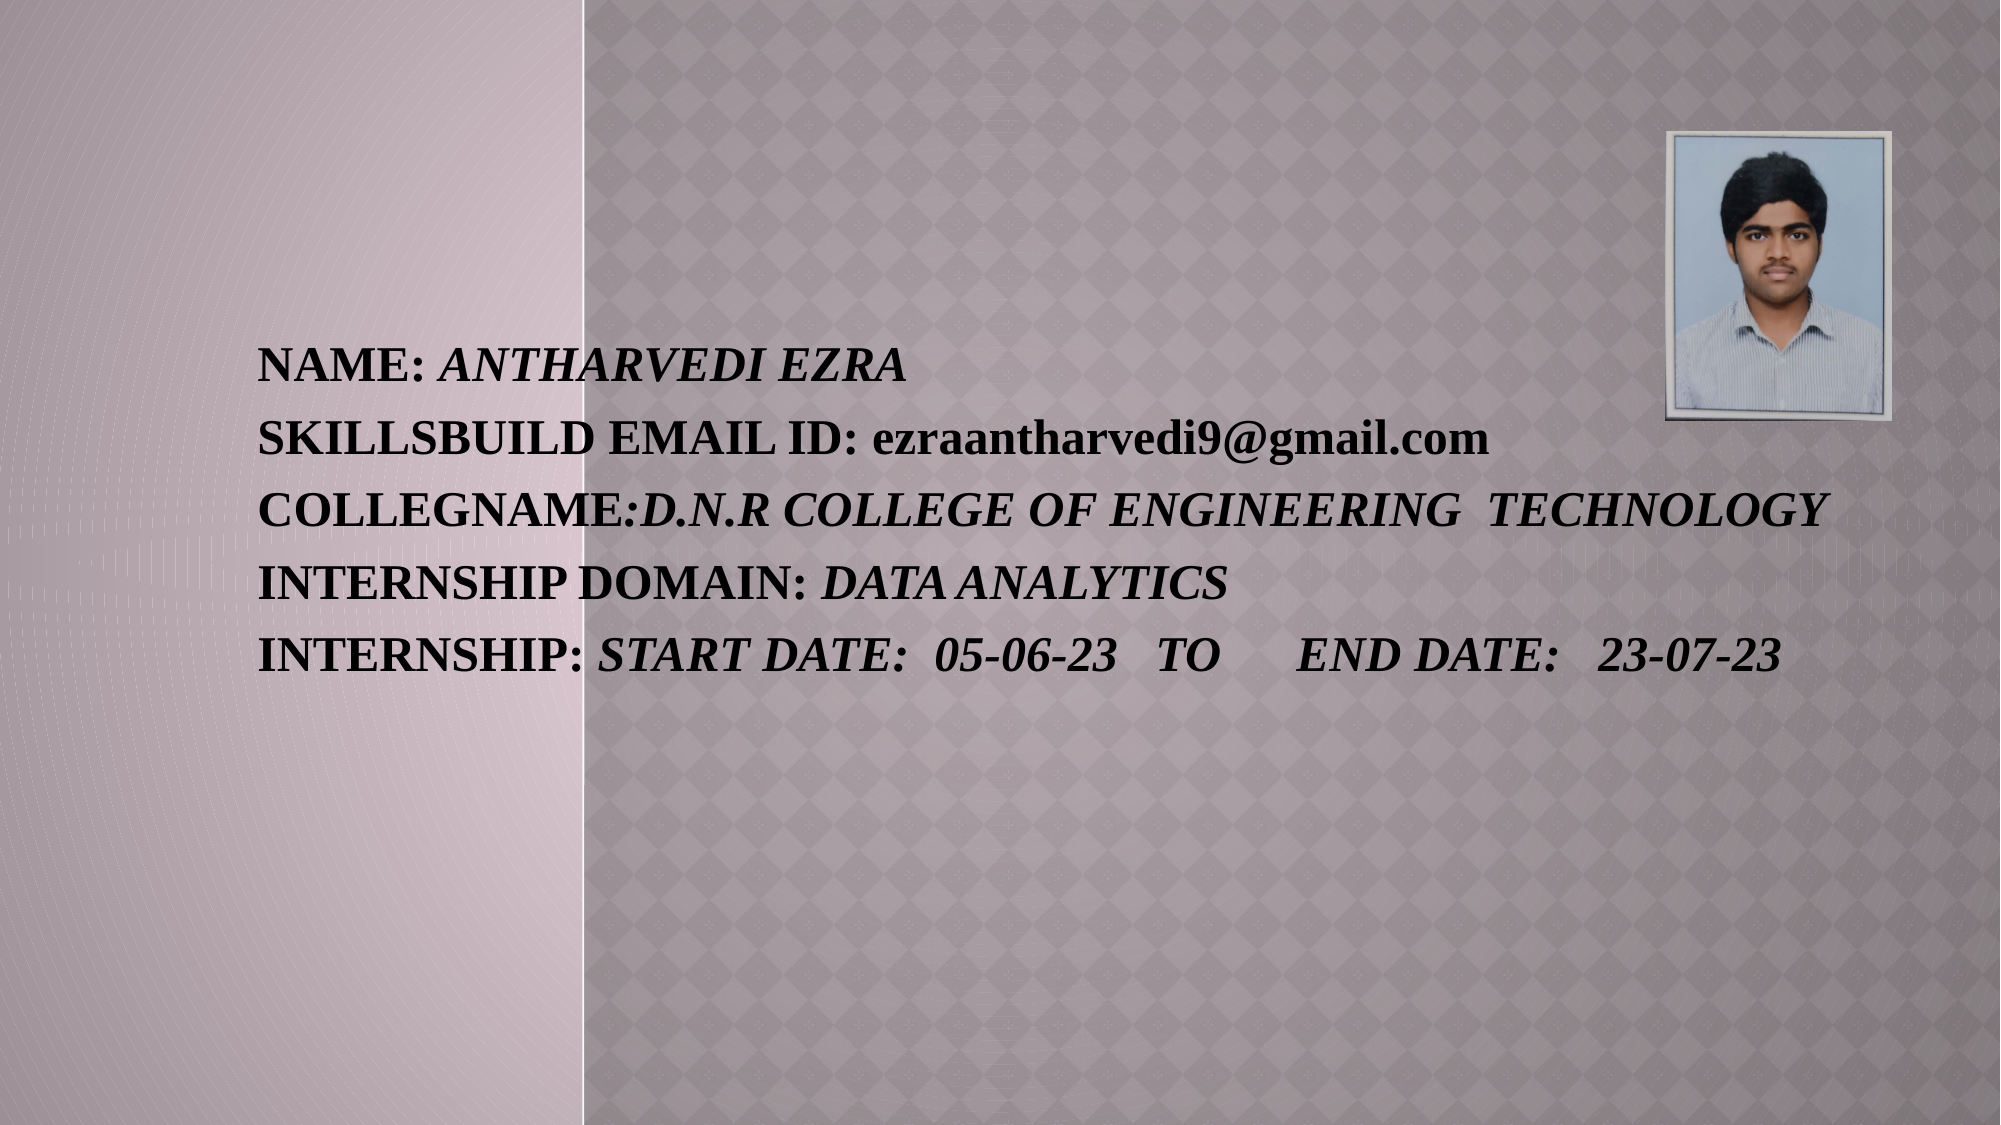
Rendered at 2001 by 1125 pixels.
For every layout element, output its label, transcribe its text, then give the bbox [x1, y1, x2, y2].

subtitle NAME: ANTHARVEDI EZRA SKILLSBUILD EMAIL ID: ezraantharvedi9@gmail.com COLLEGNAME:D.N.R COLLEGE OF ENGINEERING TECHNOLOGY INTERNSHIP DOMAIN: DATA ANALYTICS INTERNSHIP: START DATE: 05-06-23 TO END DATE: 23-07-23 [225, 186, 1880, 825]
picture [1664, 131, 1892, 421]
